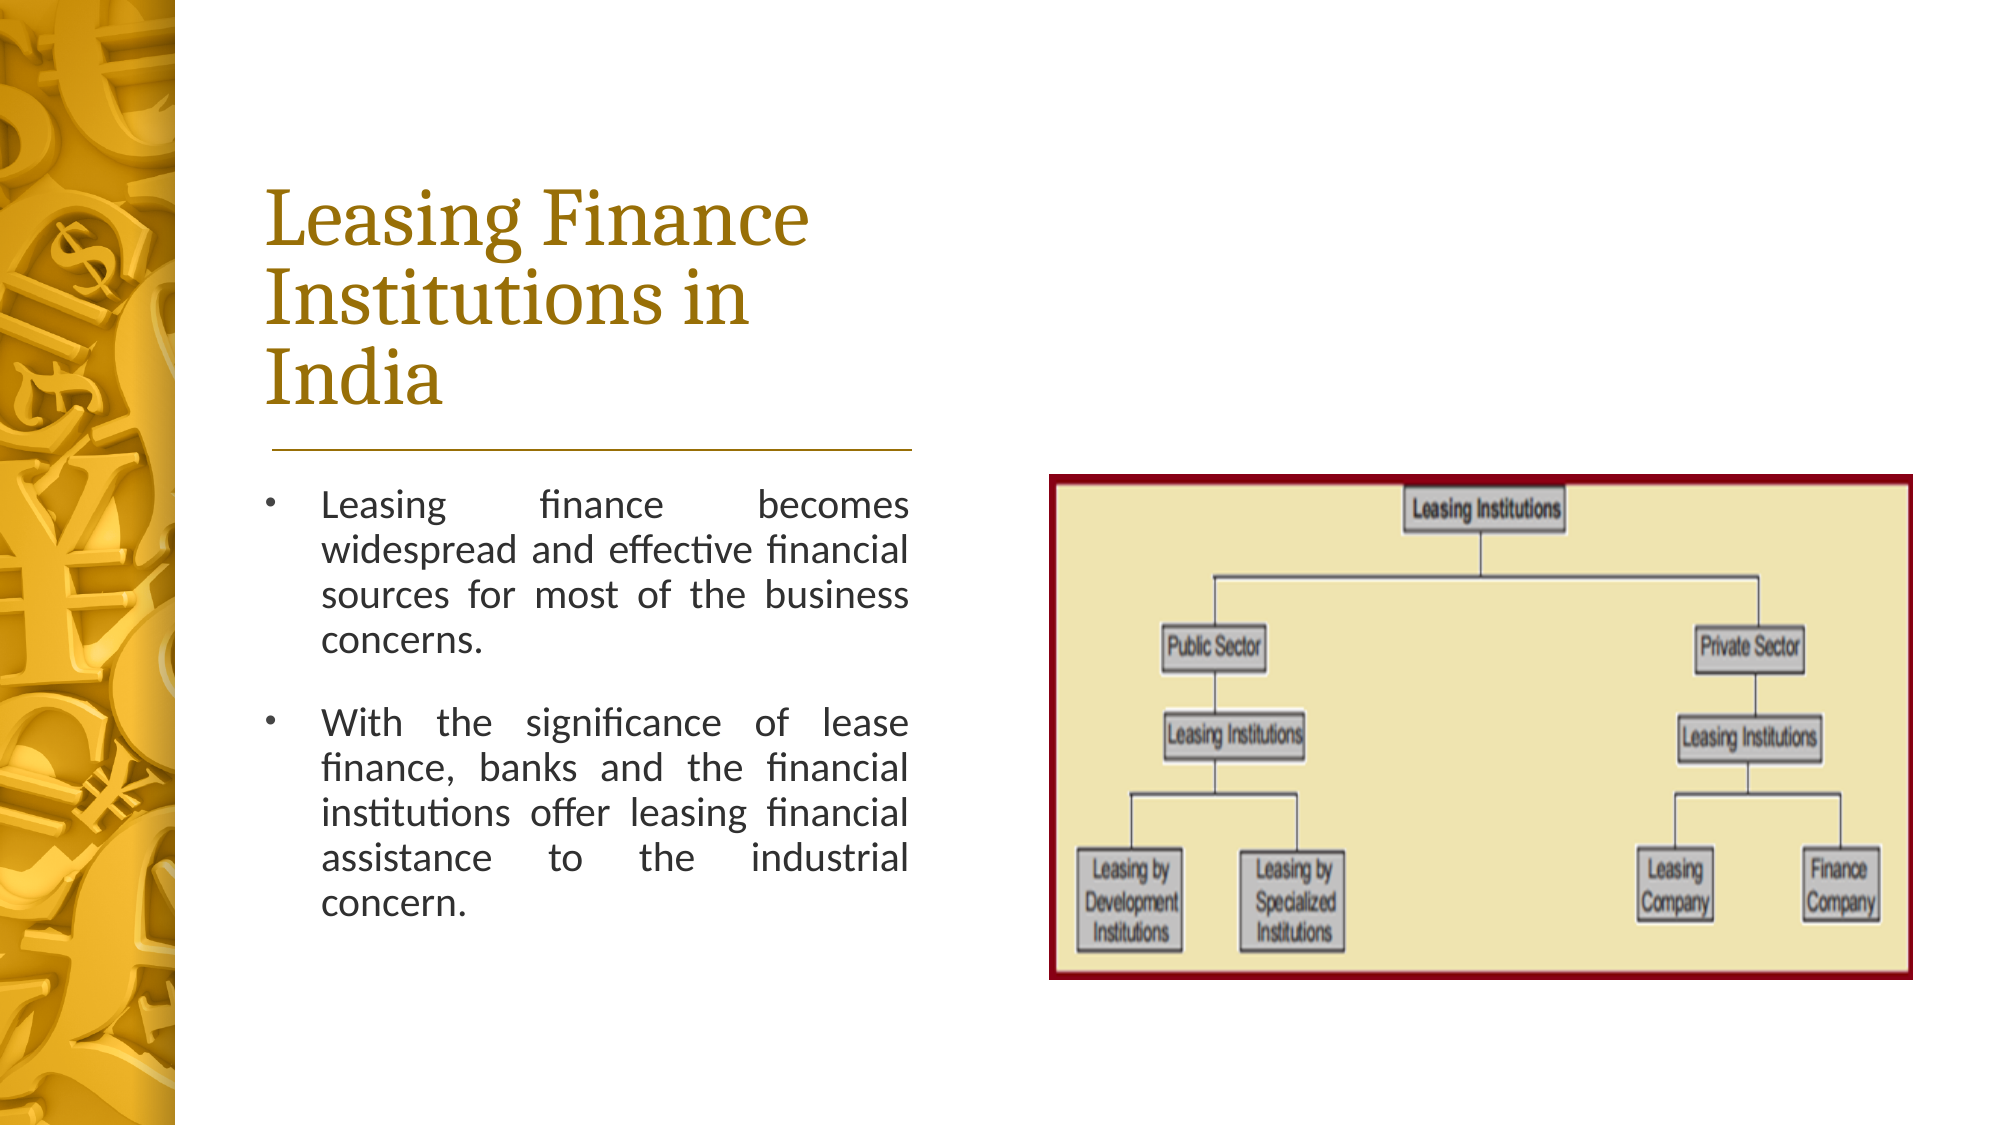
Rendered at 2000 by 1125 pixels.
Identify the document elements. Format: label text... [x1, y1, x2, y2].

picture [1049, 474, 1913, 980]
title Leasing Finance Institutions in India [249, 112, 925, 429]
picture [0, 0, 175, 1125]
list Leasing finance becomes widespread and effective financial sources for most of the business concerns. With the significance of lease finance, banks and the financial institutions offer leasing financial assistance to the industrial concern. [249, 474, 925, 980]
